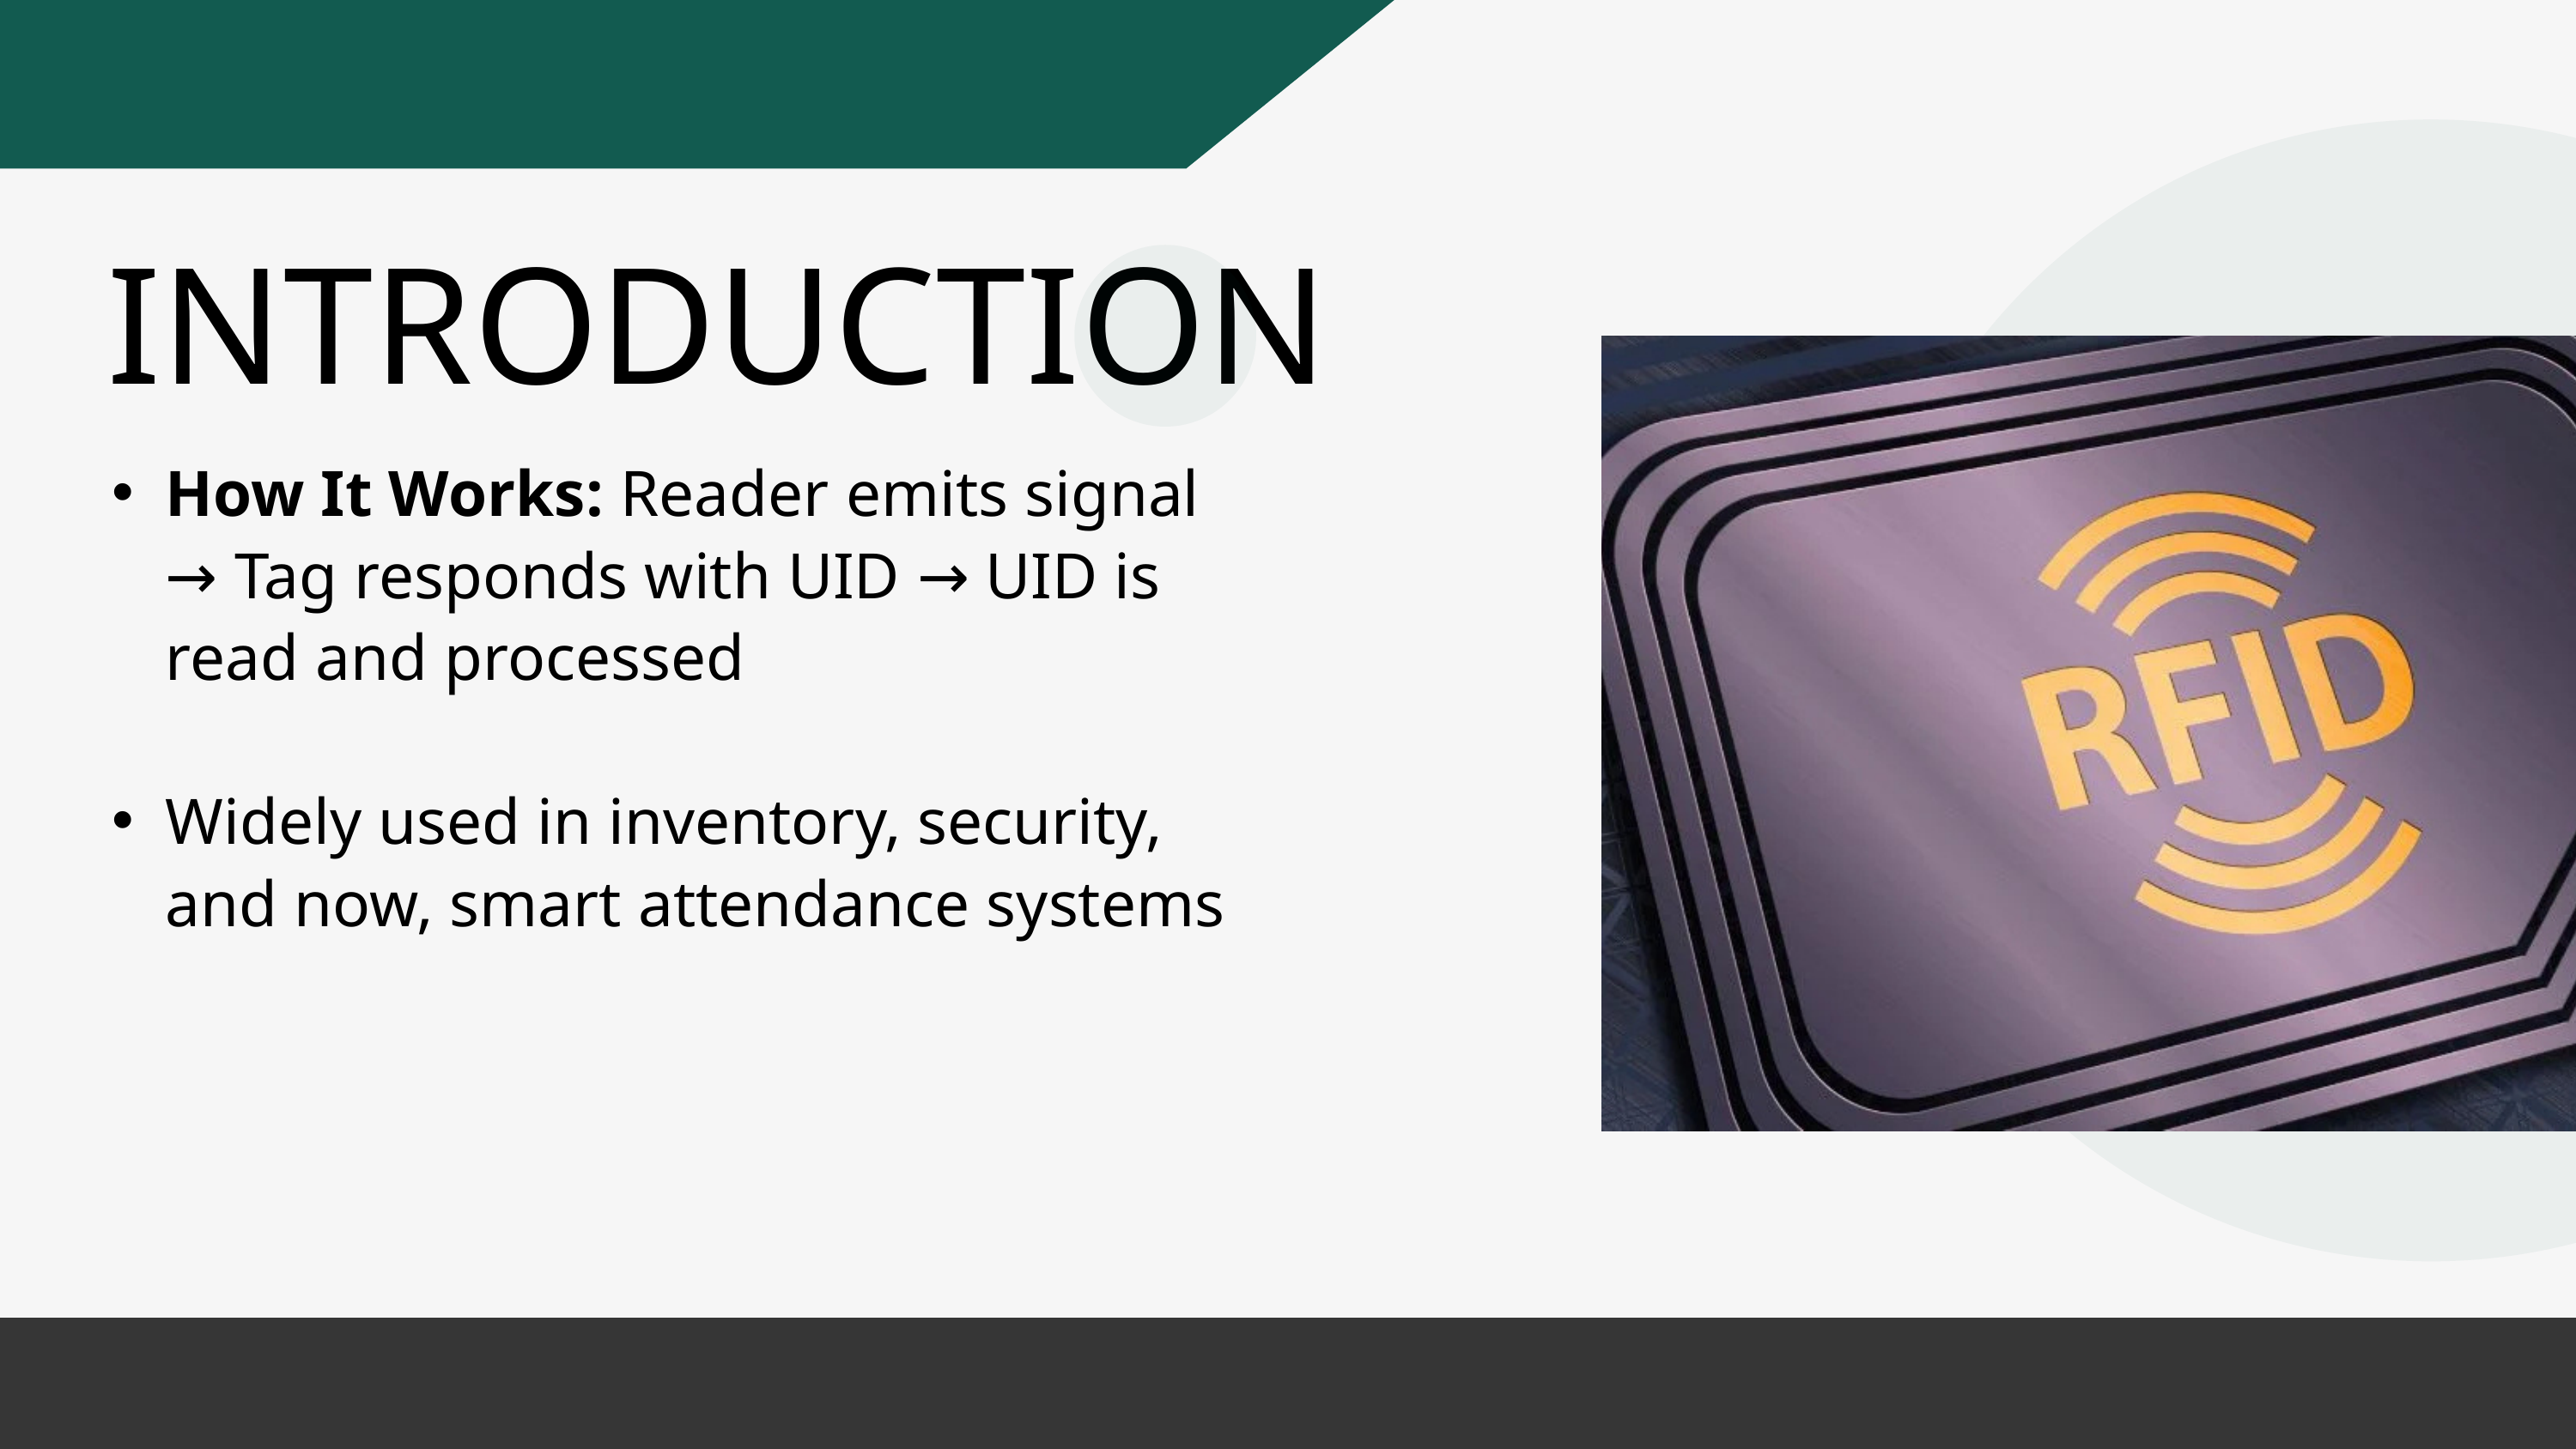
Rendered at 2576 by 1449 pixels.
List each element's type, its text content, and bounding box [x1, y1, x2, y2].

text_box INTRODUCTION [1261, 255, 1453, 416]
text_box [1859, 118, 2576, 1262]
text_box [1073, 244, 1257, 427]
text_box INTRODUCTION [106, 255, 1069, 416]
text_box How It Works: Reader emits signal → Tag responds with UID → UID is read and processed Widely used in inventory, security, and now, smart attendance systems [58, 446, 1230, 1136]
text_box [0, 1317, 2576, 1449]
text_box [1601, 336, 1855, 1132]
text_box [0, 0, 1461, 169]
